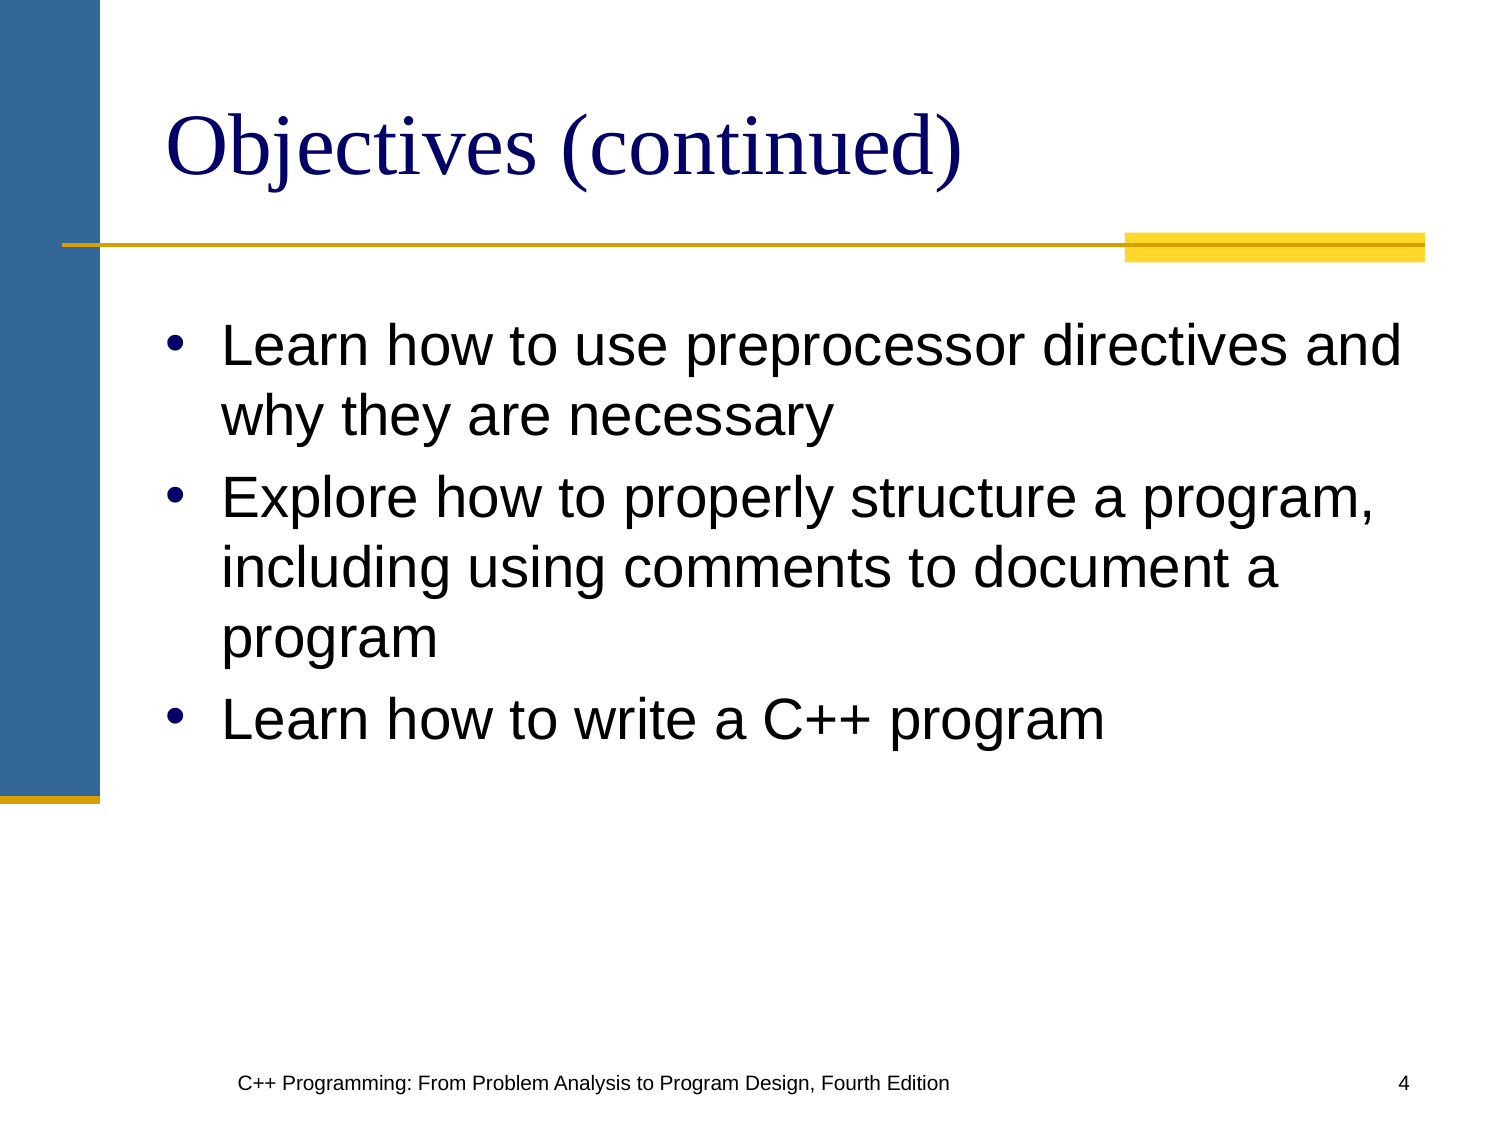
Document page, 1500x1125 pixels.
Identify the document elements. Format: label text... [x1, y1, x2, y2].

title Objectives (continued) [150, 45, 1425, 234]
list Learn how to use preprocessor directives and why they are necessary Explore how to properly structure a program, including using comments to document a program Learn how to write a C++ program [150, 299, 1425, 1006]
text_box C++ Programming: From Problem Analysis to Program Design, Fourth Edition [149, 1062, 1038, 1100]
text_box ‹#› [1112, 1062, 1425, 1100]
